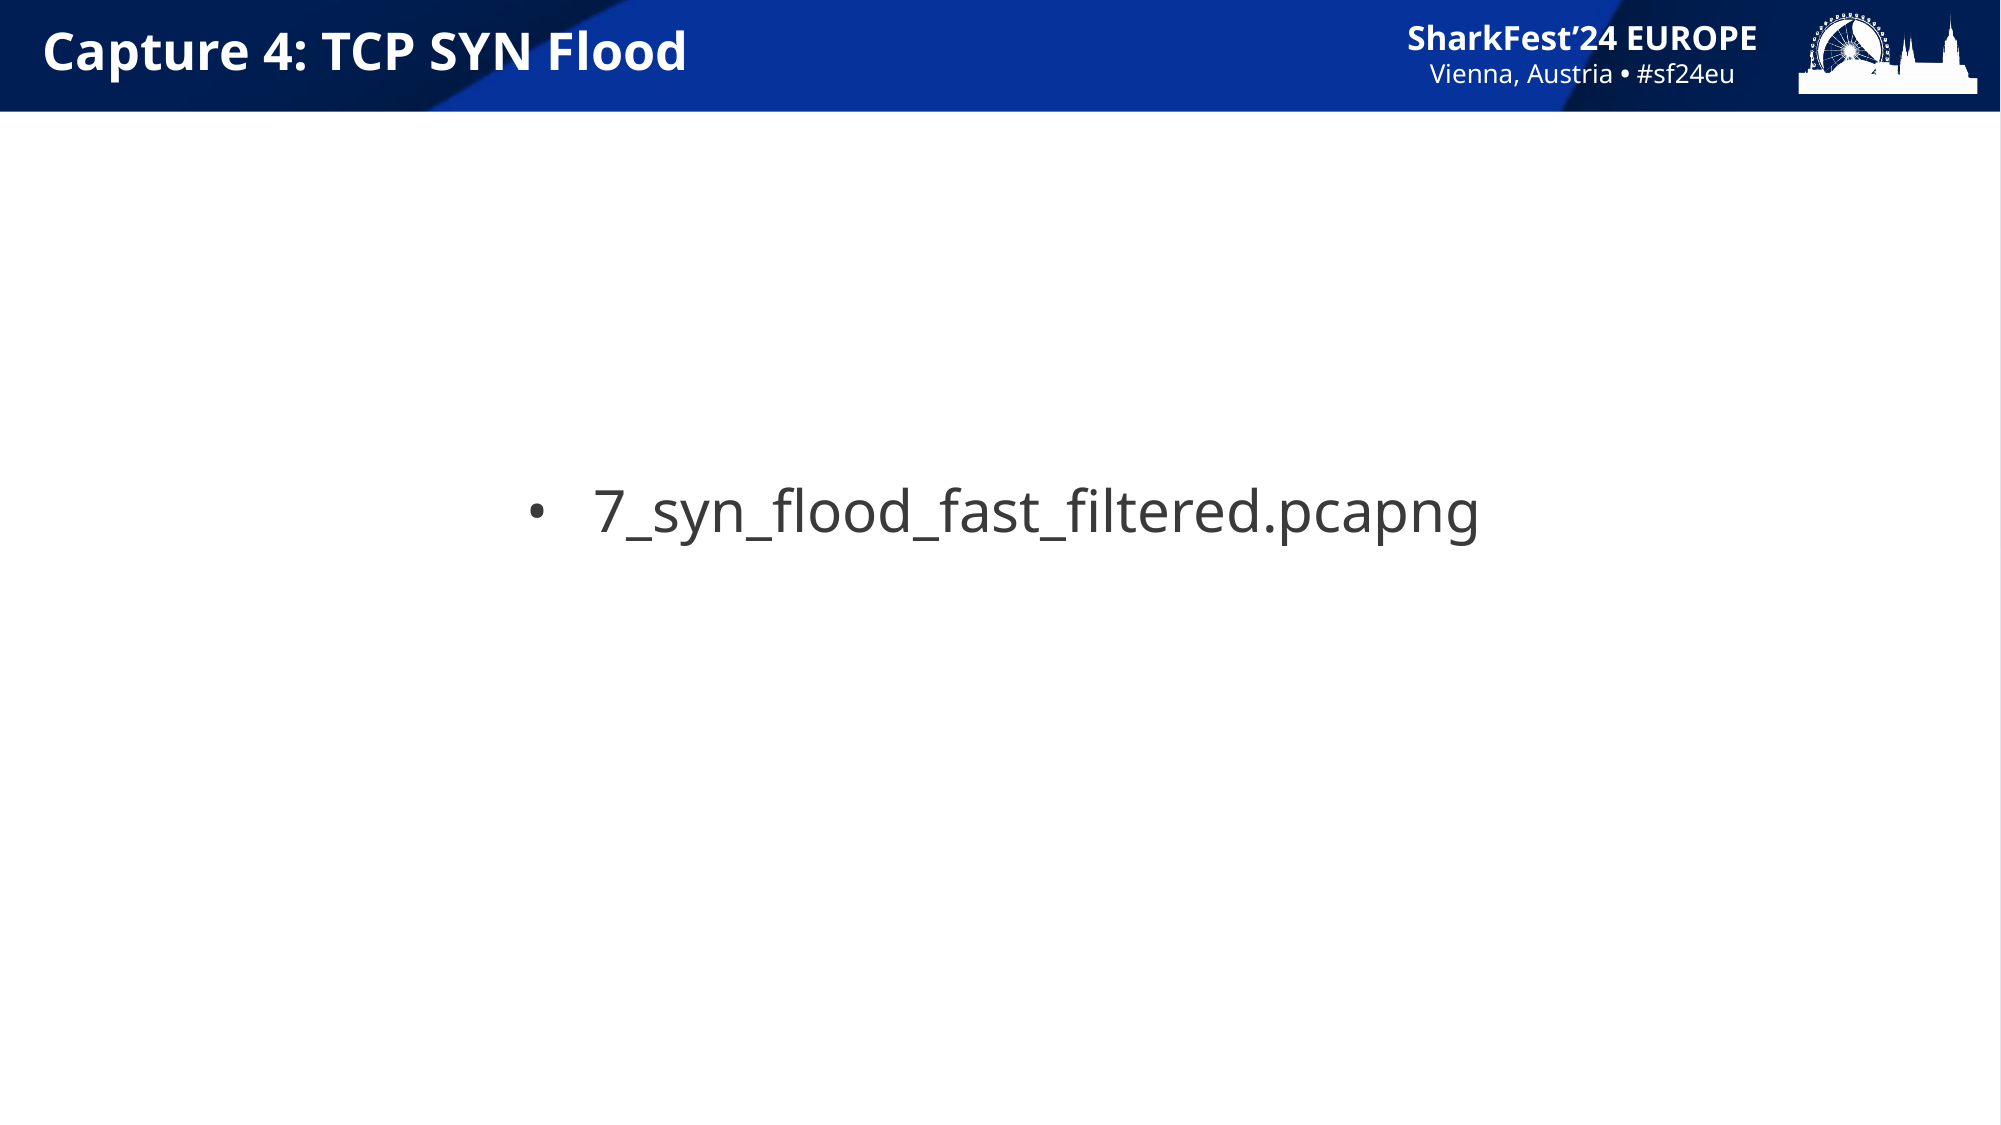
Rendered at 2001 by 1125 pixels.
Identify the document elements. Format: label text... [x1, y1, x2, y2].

list 7_syn_flood_fast_filtered.pcapng [137, 474, 1863, 1014]
picture [0, 0, 2001, 1125]
title Capture 4: TCP SYN Flood [27, 12, 1367, 94]
